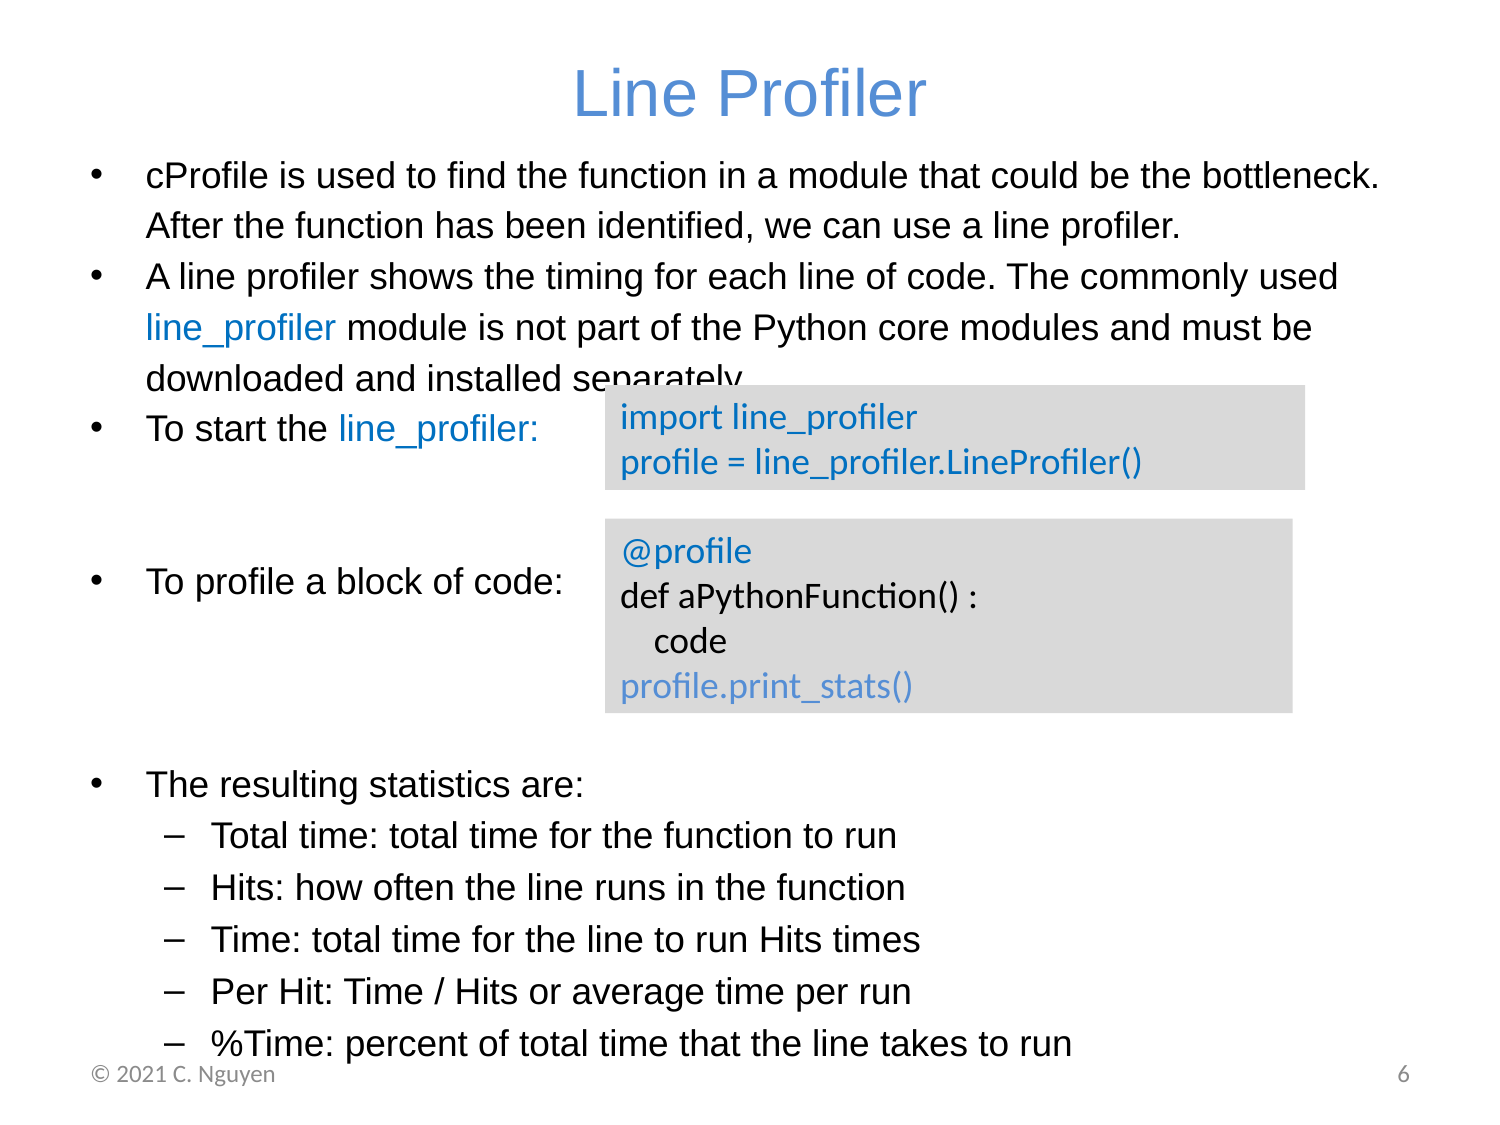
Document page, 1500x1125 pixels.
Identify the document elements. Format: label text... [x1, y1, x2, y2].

text_box @profile def aPythonFunction() : code profile.print_stats() [605, 518, 1293, 714]
list cProfile is used to find the function in a module that could be the bottleneck. After the function has been identified, we can use a line profiler. A line profiler shows the timing for each line of code. The commonly used line_profiler module is not part of the Python core modules and must be downloaded and installed separately. To start the line_profiler: To profile a block of code: The resulting statistics are: Total time: total time for the function to run Hits: how often the line runs in the function Time: total time for the line to run Hits times Per Hit: Time / Hits or average time per run %Time: percent of total time that the line takes to run [75, 137, 1425, 1075]
text_box import line_profiler profile = line_profiler.LineProfiler() [605, 385, 1306, 490]
slide_number © 2021 C. Nguyen [75, 1042, 425, 1103]
title Line Profiler [75, 24, 1425, 137]
slide_number 6 [1074, 1042, 1425, 1103]
